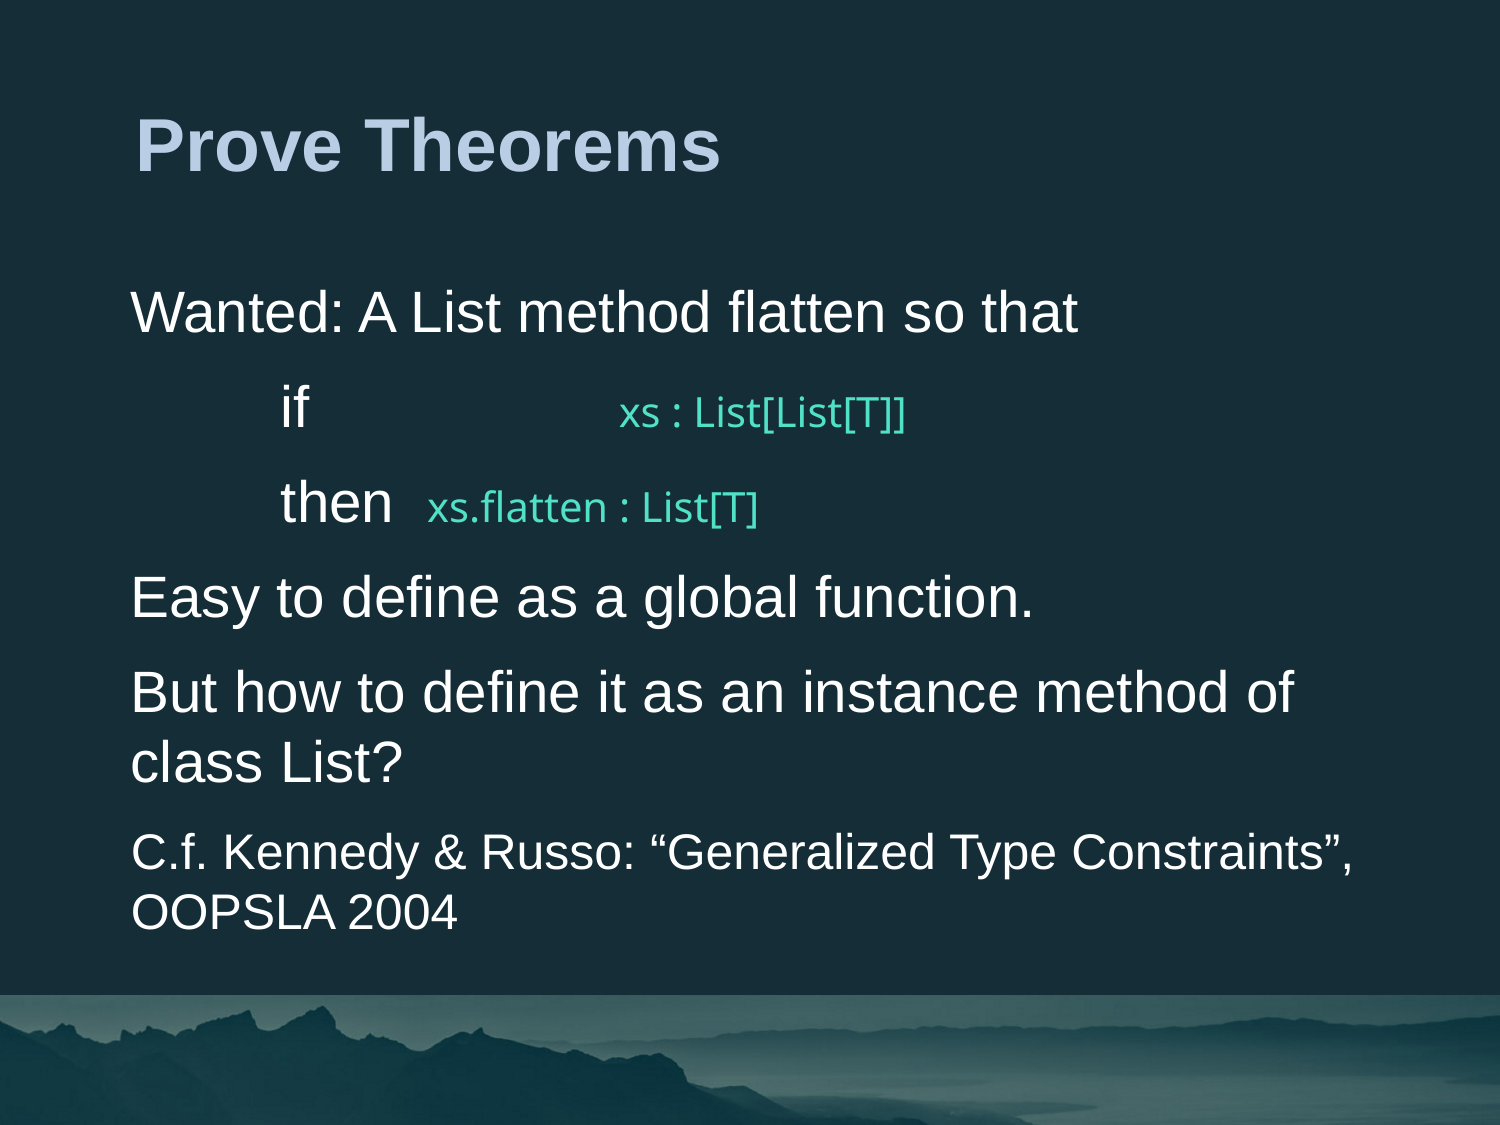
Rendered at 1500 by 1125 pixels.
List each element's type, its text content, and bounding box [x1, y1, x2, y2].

picture [0, 995, 1500, 1125]
text_box Wanted: A List method flatten so that if xs : List[List[T]] then xs.flatten : List[T] Easy to define as a global function. But how to define it as an instance method of class List? C.f. Kennedy & Russo: “Generalized Type Constraints”, OOPSLA 2004 [115, 268, 1451, 947]
text_box Prove Theorems [111, 79, 1497, 268]
